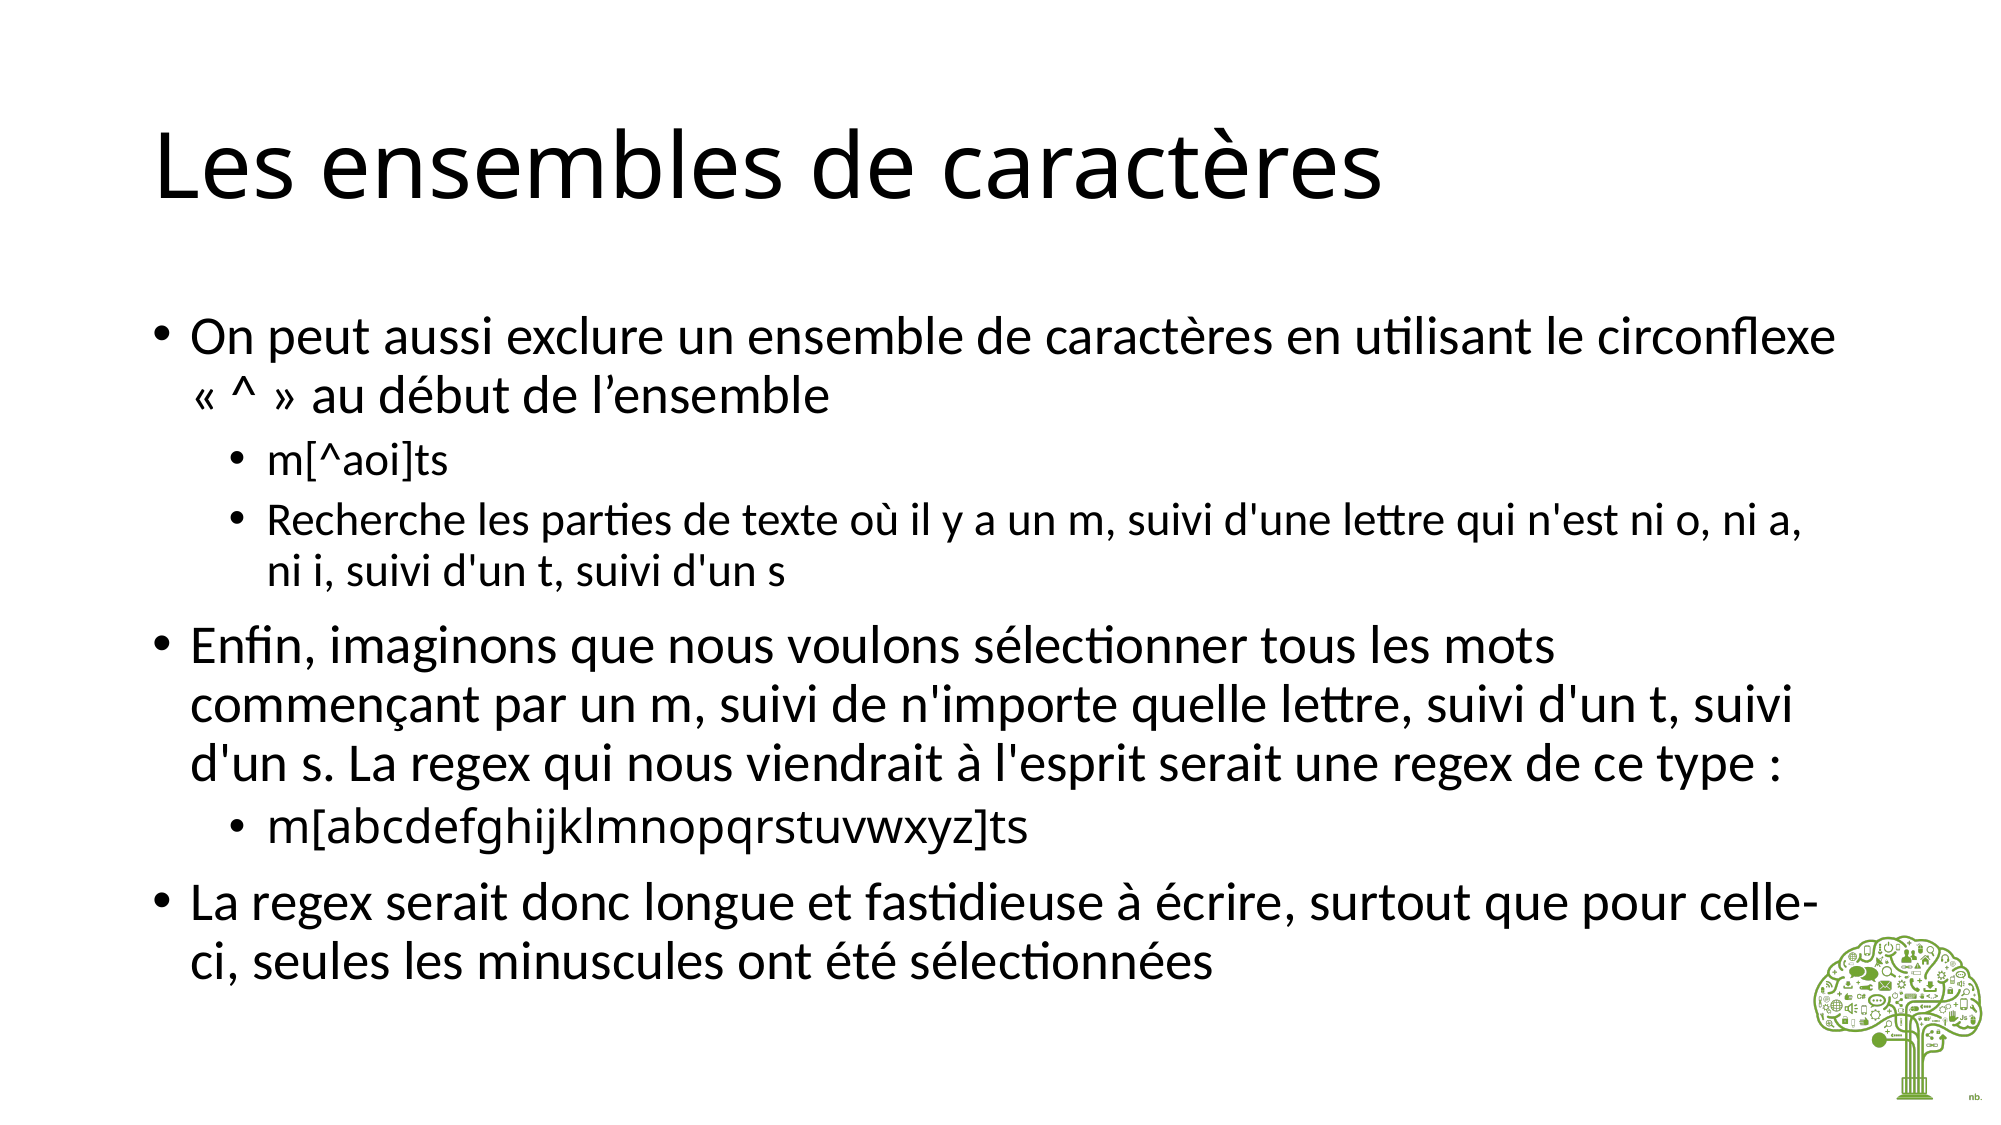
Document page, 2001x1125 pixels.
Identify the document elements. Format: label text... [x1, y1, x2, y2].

picture [1800, 927, 1997, 1106]
title Les ensembles de caractères [137, 59, 1863, 278]
list On peut aussi exclure un ensemble de caractères en utilisant le circonflexe « ^ » au début de l’ensemble m[^aoi]ts Recherche les parties de texte où il y a un m, suivi d'une lettre qui n'est ni o, ni a, ni i, suivi d'un t, suivi d'un s Enfin, imaginons que nous voulons sélectionner tous les mots commençant par un m, suivi de n'importe quelle lettre, suivi d'un t, suivi d'un s. La regex qui nous viendrait à l'esprit serait une regex de ce type : m[abcdefghijklmnopqrstuvwxyz]ts La regex serait donc longue et fastidieuse à écrire, surtout que pour celle-ci, seules les minuscules ont été sélectionnées [137, 299, 1863, 1014]
